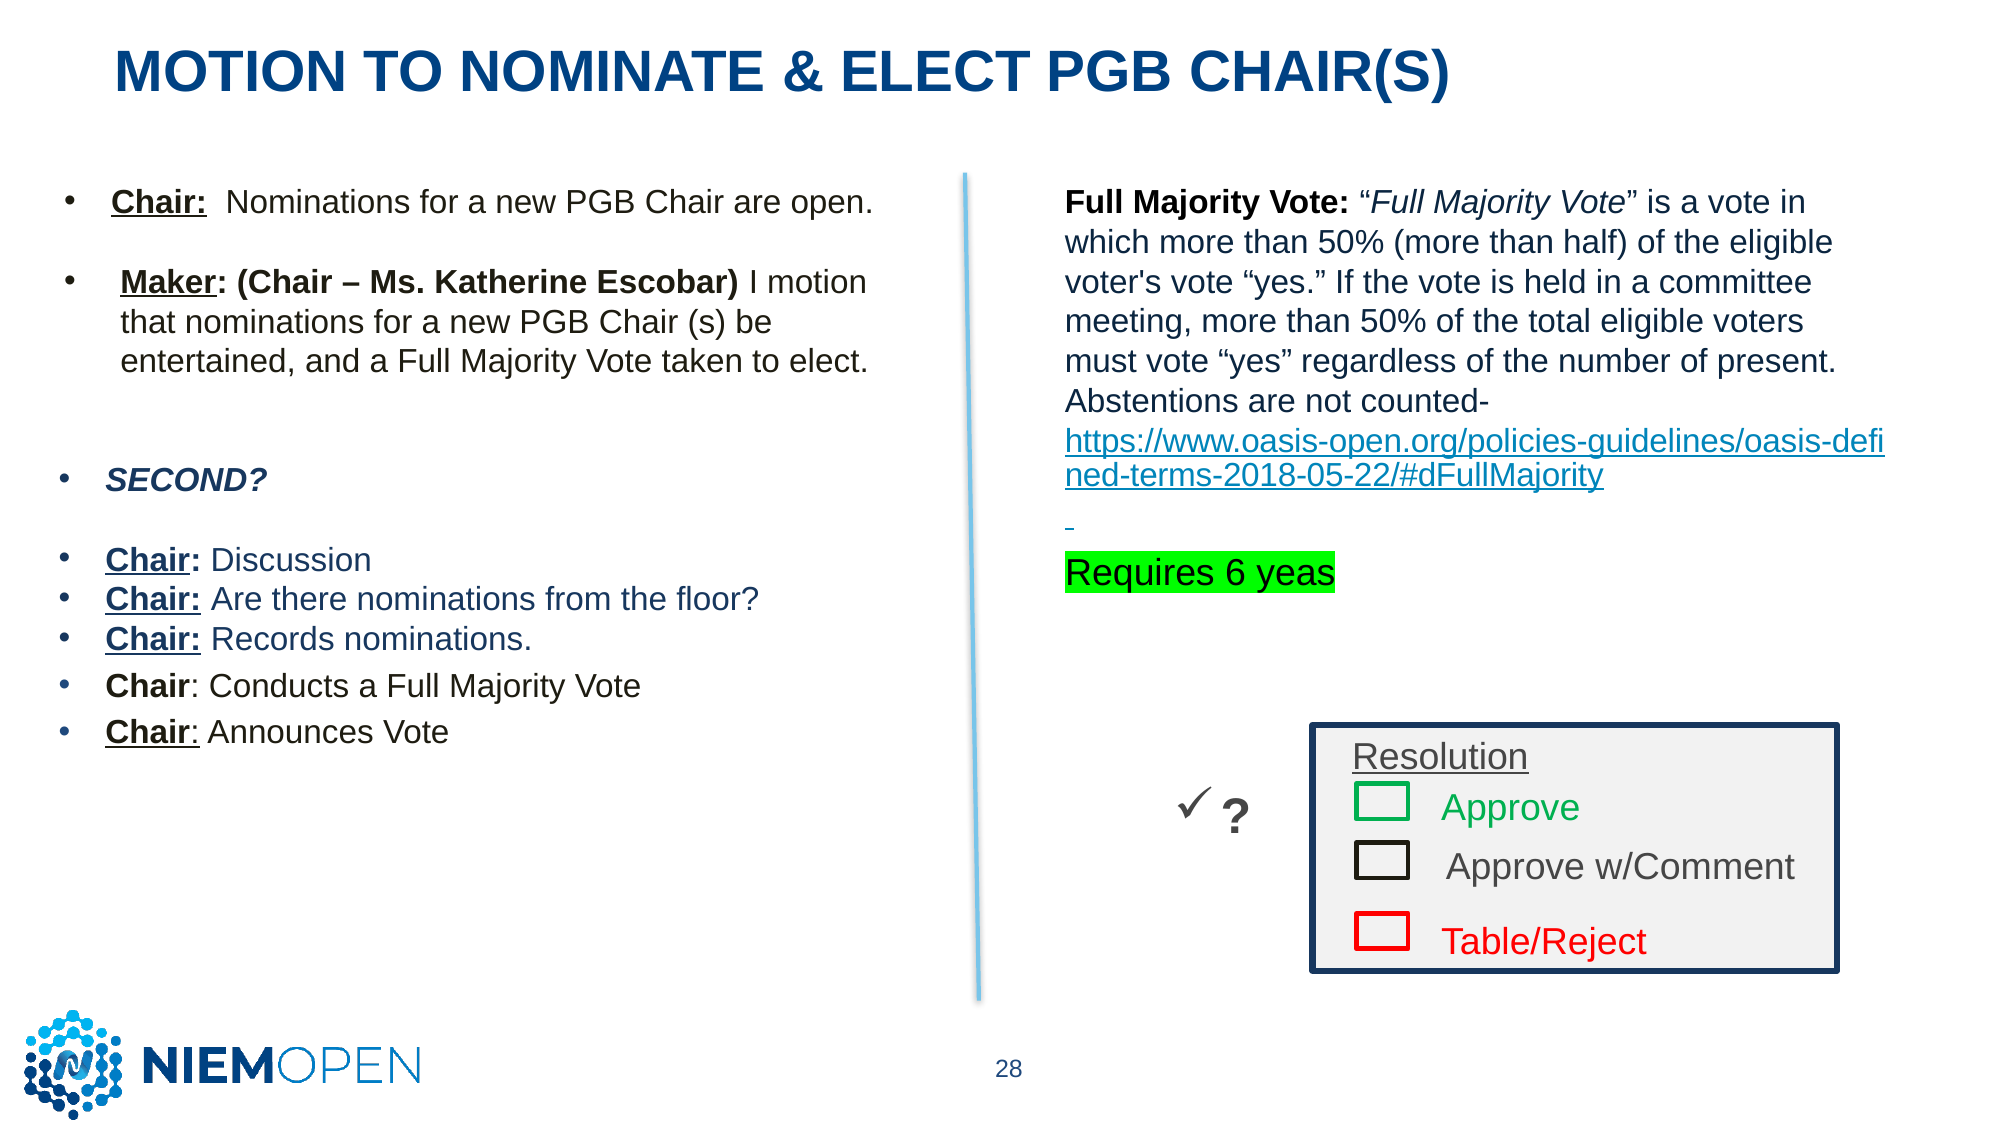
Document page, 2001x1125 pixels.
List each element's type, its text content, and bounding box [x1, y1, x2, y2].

text_box Full Majority Vote: “Full Majority Vote” is a vote in which more than 50% (more than half) of the eligible voter's vote “yes.” If the vote is held in a committee meeting, more than 50% of the total eligible voters must vote “yes” regardless of the number of present. Abstentions are not counted- https://www.oasis-open.org/policies-guidelines/oasis-defined-terms-2018-05-22/#dFullMajority [1050, 172, 1900, 547]
text_box ? [1159, 775, 1250, 851]
slide_number 28 [775, 1045, 1243, 1106]
title Motion to Nominate & elect PGB Chair(s) [99, 39, 1900, 218]
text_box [964, 172, 980, 1001]
text_box SECOND? Chair: Discussion Chair: Are there nominations from the floor? Chair: Records nominations. Chair: Conducts a Full Majority Vote Chair: Announces Vote [43, 450, 877, 805]
picture [19, 1004, 424, 1125]
text_box Chair: Nominations for a new PGB Chair are open. Maker: (Chair – Ms. Katherine Escobar) I motion that nominations for a new PGB Chair (s) be entertained, and a Full Majority Vote taken to elect. [49, 172, 924, 388]
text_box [1312, 724, 1838, 971]
text_box Requires 6 yeas [1050, 540, 1351, 601]
